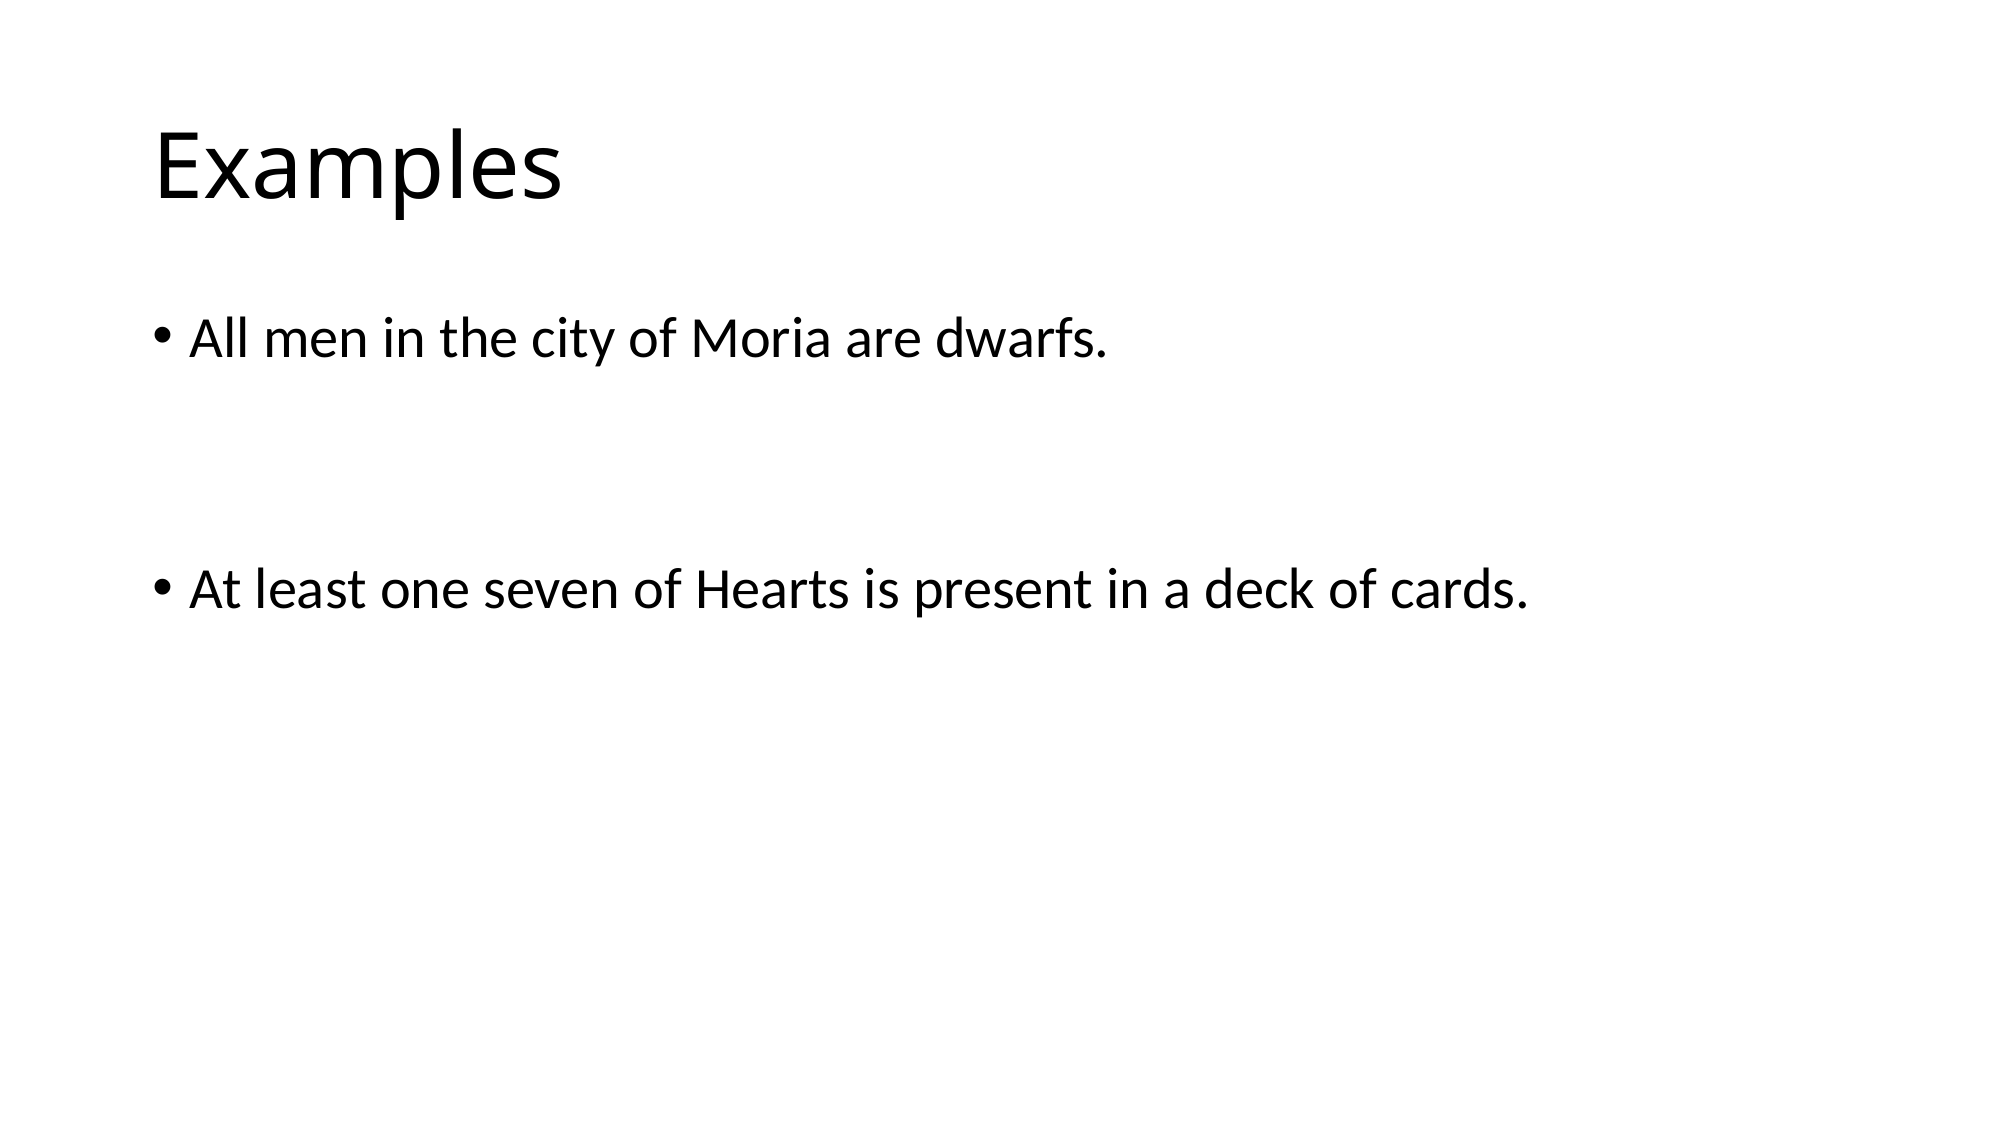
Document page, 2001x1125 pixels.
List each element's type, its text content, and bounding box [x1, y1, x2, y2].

title Examples [137, 59, 1863, 278]
